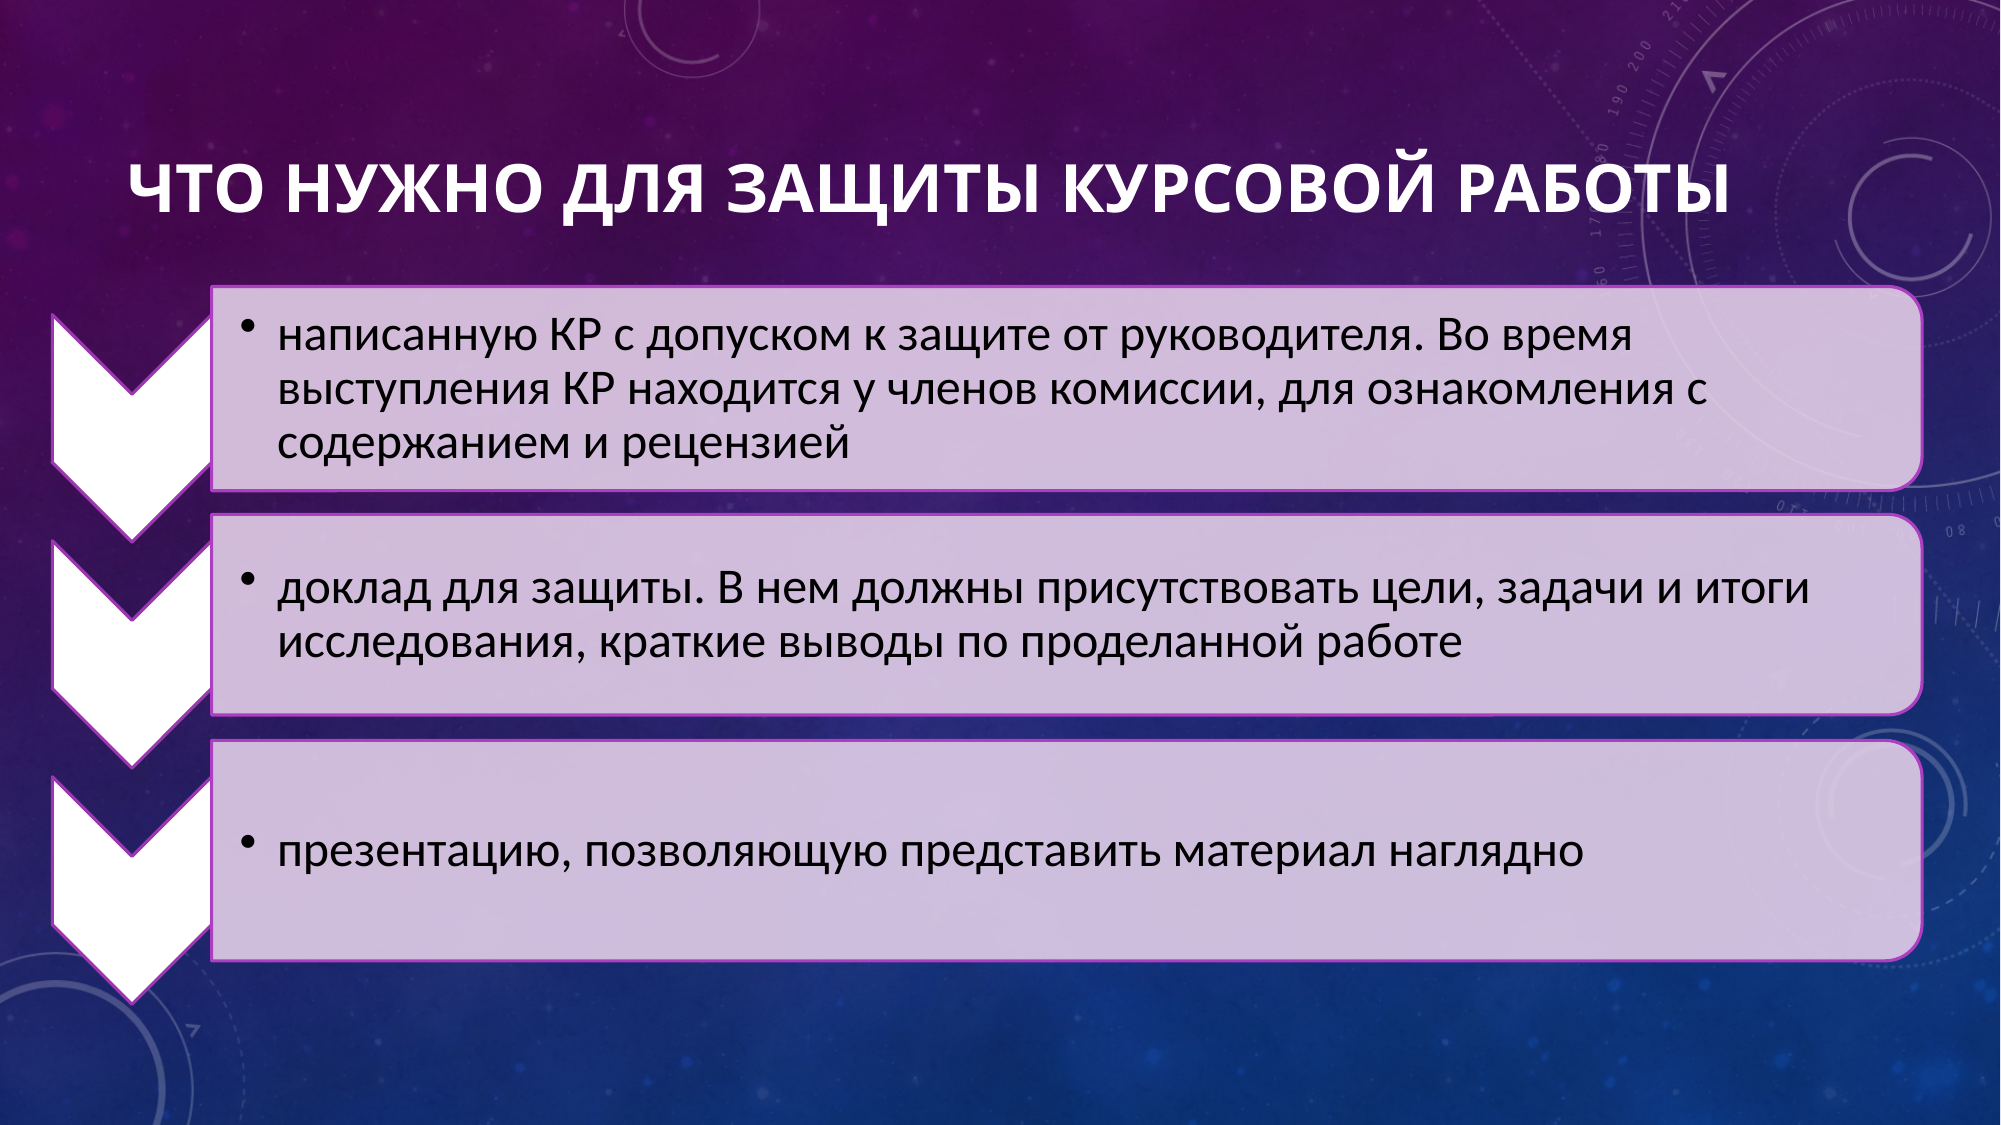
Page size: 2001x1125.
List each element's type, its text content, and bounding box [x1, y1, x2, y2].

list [52, 285, 1923, 1005]
picture [0, 0, 2001, 1125]
title Что нужно для защиты курсовой работы [112, 99, 1775, 273]
